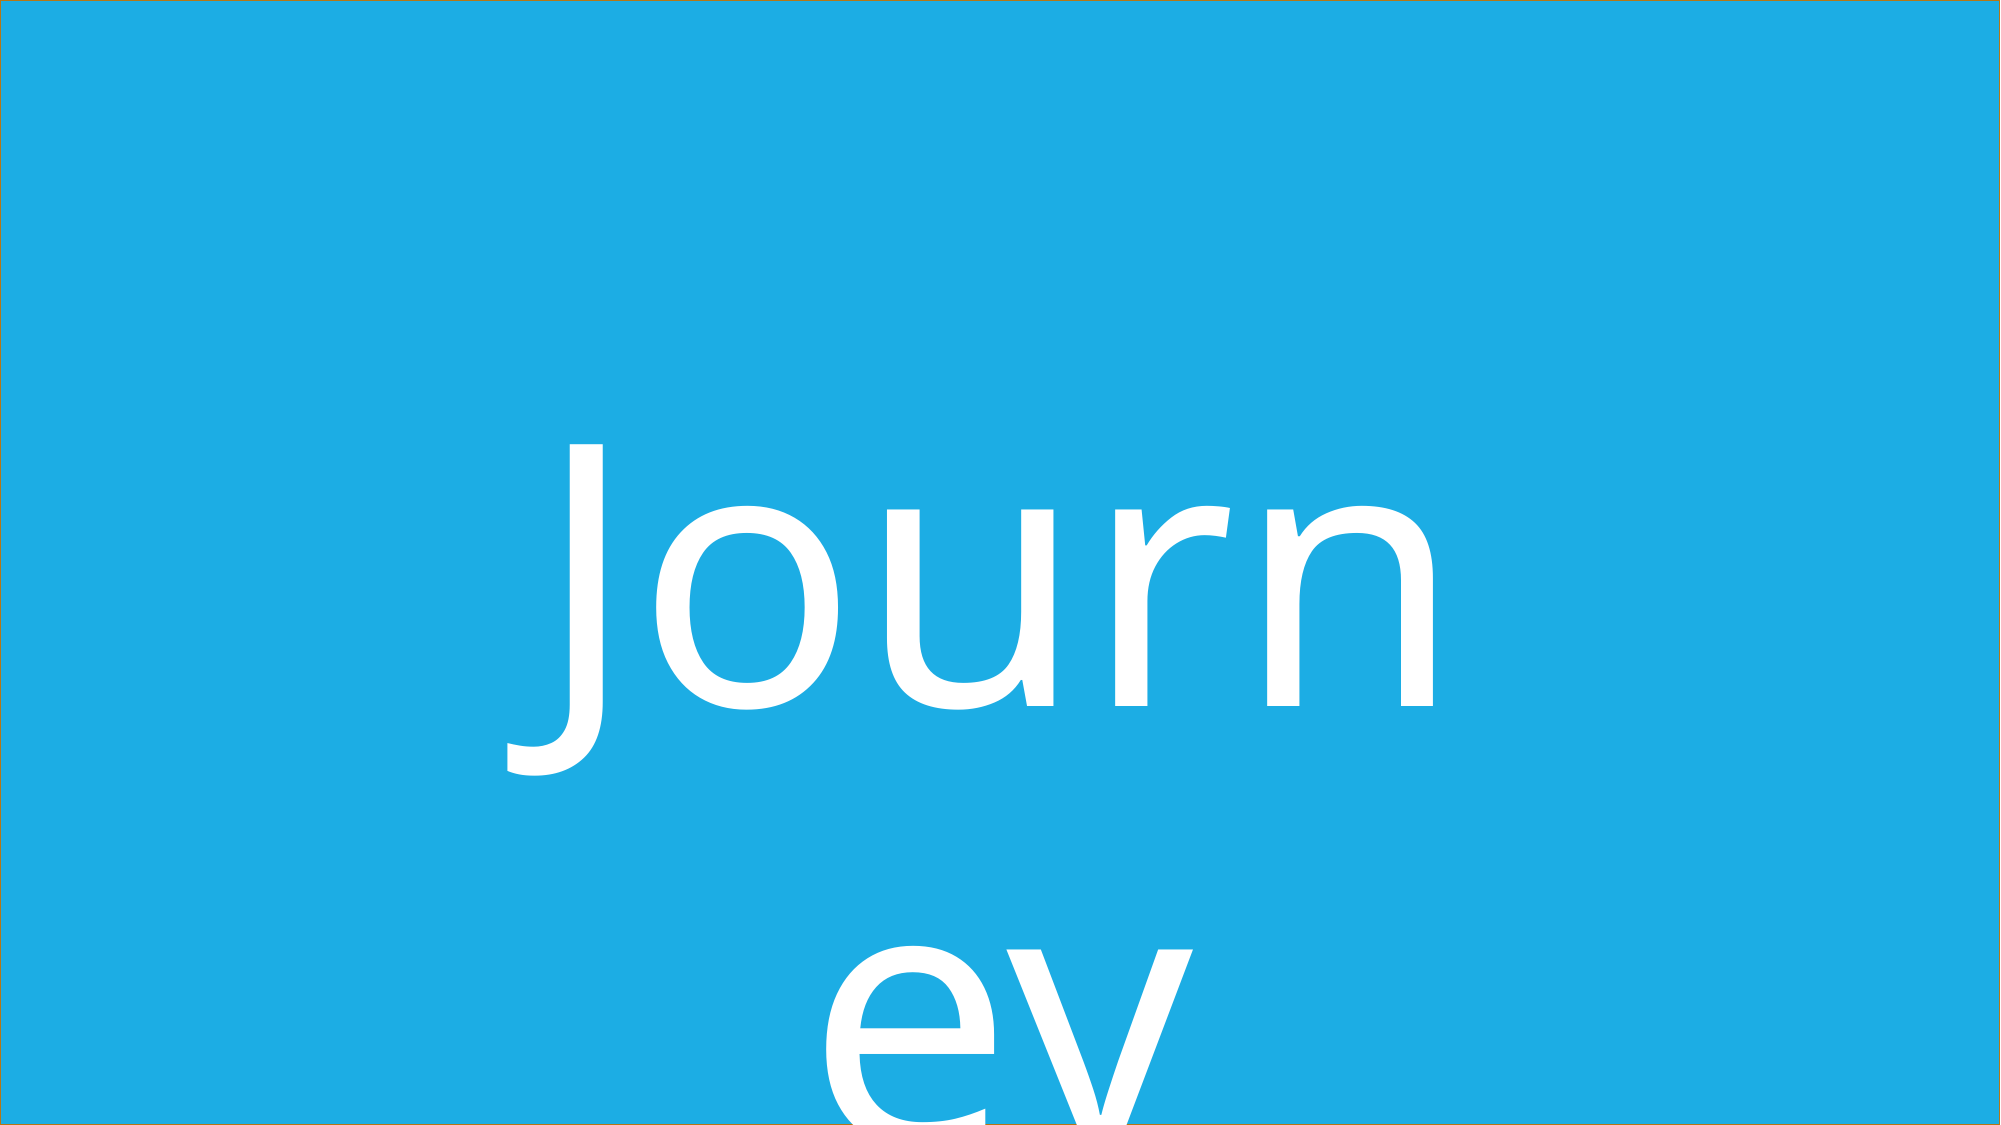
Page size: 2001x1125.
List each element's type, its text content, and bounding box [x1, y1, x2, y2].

text_box Journey [435, 332, 1565, 1125]
text_box [0, 0, 2000, 1125]
